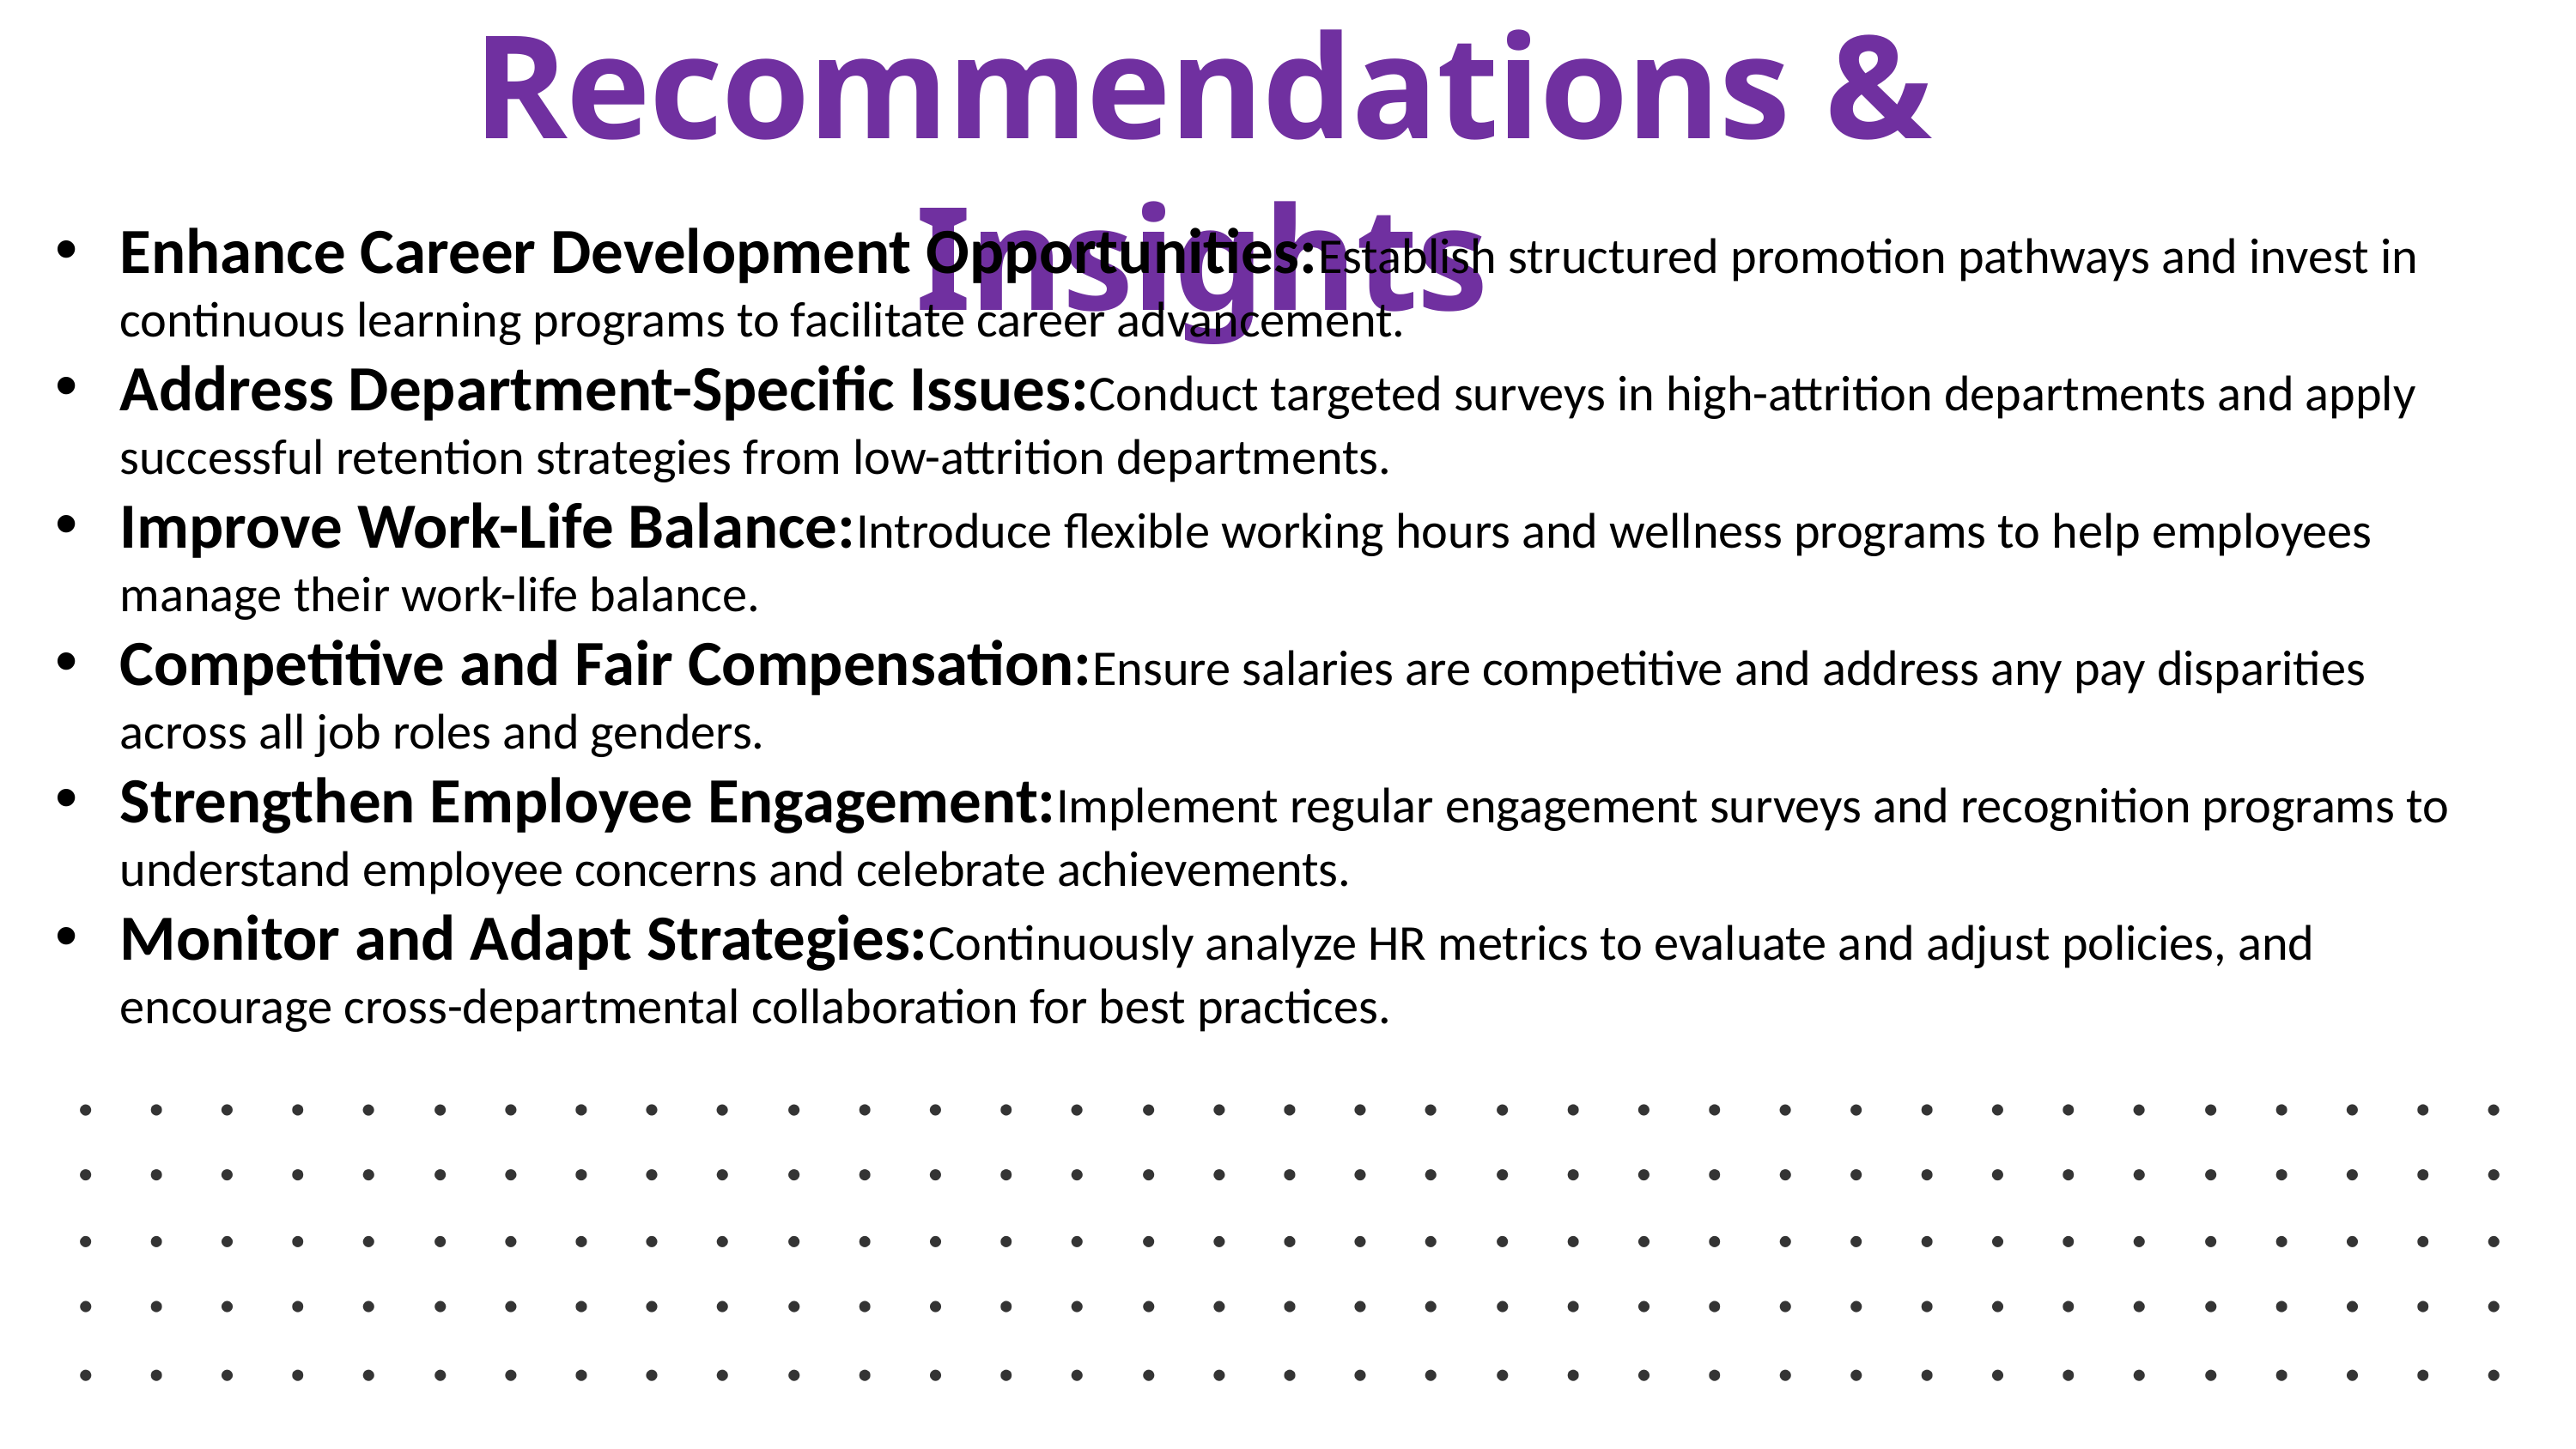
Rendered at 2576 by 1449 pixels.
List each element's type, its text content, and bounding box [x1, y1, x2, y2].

text_box Recommendations & Insights [289, 0, 2115, 203]
text_box Enhance Career Development Opportunities:Establish structured promotion pathways and invest in continuous learning programs to facilitate career advancement. Address Department-Specific Issues:Conduct targeted surveys in high-attrition departments and apply successful retention strategies from low-attrition departments. Improve Work-Life Balance:Introduce flexible working hours and wellness programs to help employees manage their work-life balance. Competitive and Fair Compensation:Ensure salaries are competitive and address any pay disparities across all job roles and genders. Strengthen Employee Engagement:Implement regular engagement surveys and recognition programs to understand employee concerns and celebrate achievements. Monitor and Adapt Strategies:Continuously analyze HR metrics to evaluate and adjust policies, and encourage cross-departmental collaboration for best practices. [43, 203, 2469, 1040]
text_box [72, 1099, 2504, 1385]
